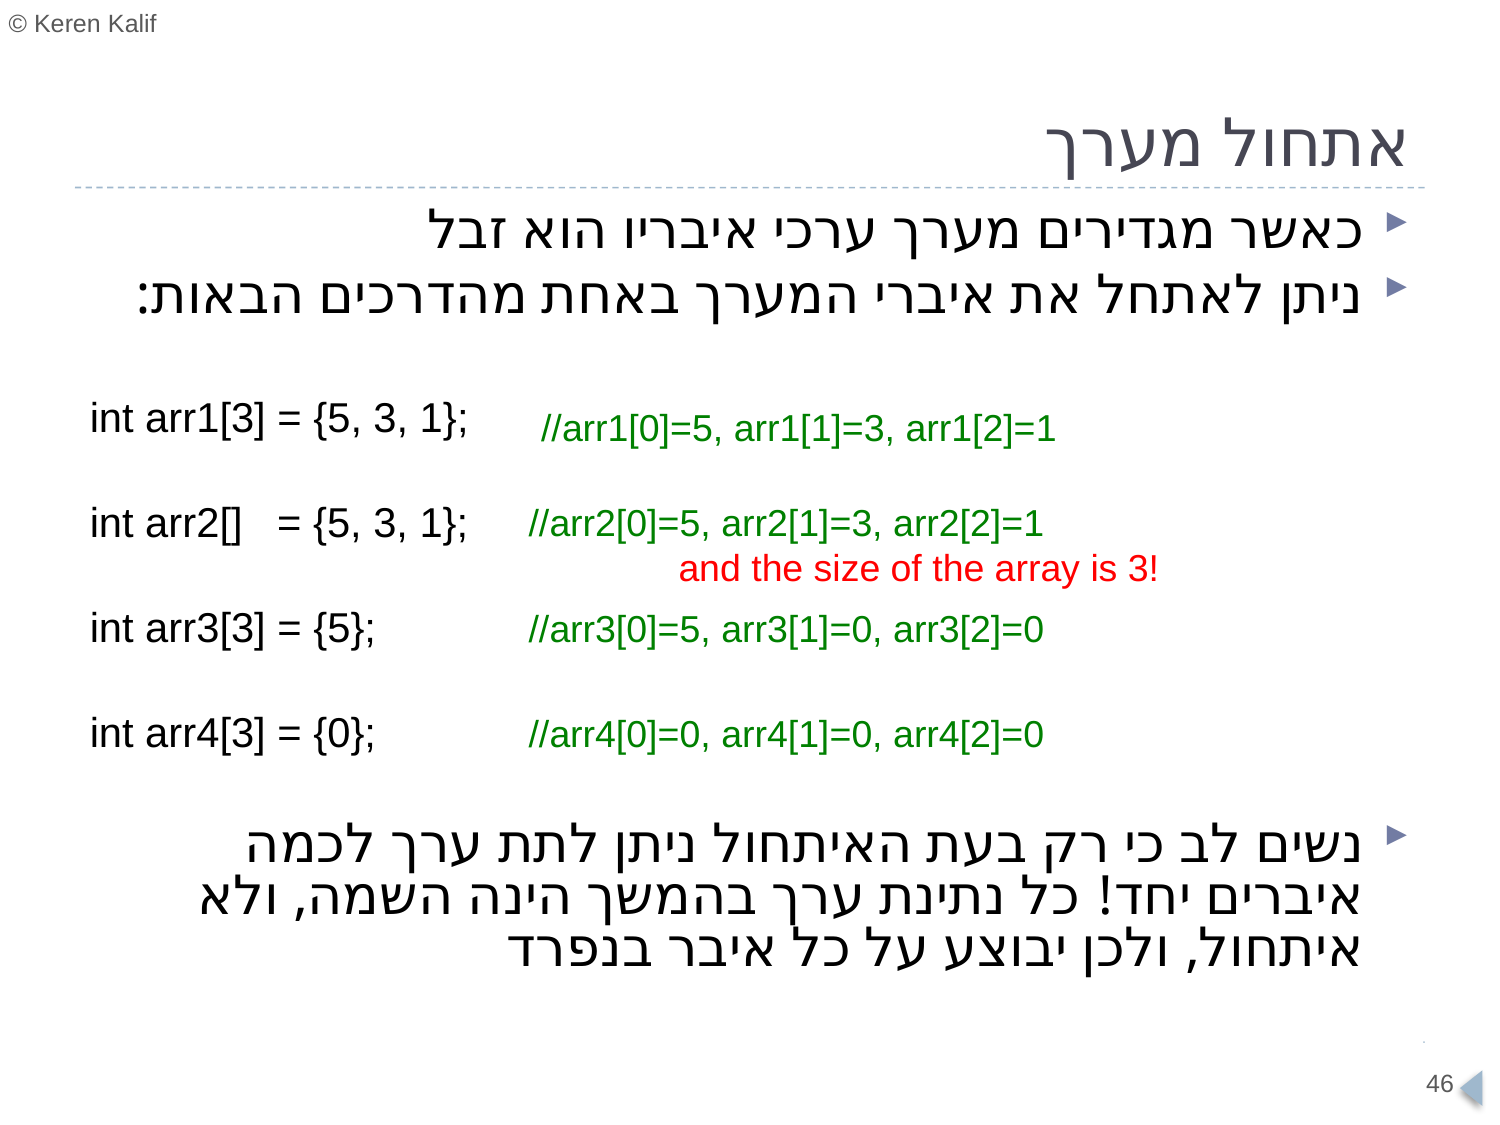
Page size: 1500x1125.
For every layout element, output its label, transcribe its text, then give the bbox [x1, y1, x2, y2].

text_box //arr2[0]=5, arr2[1]=3, arr2[2]=1 and the size of the array is 3! [513, 491, 1327, 596]
text_box //arr3[0]=5, arr3[1]=0, arr3[2]=0 [513, 597, 1327, 658]
text_box //arr4[0]=0, arr4[1]=0, arr4[2]=0 [513, 702, 1327, 763]
title אתחול מערך [53, 24, 1425, 188]
text_box //arr1[0]=5, arr1[1]=3, arr1[2]=1 [526, 397, 1339, 457]
list כאשר מגדירים מערך ערכי איבריו הוא זבל ניתן לאתחל את איברי המערך באחת מהדרכים הבאות: int arr1[3] = {5, 3, 1}; int arr2[] = {5, 3, 1}; int arr3[3] = {5}; int arr4[3] = {0}; נשים לב כי רק בעת האיתחול ניתן לתת ערך לכמה איברים יחד! כל נתינת ערך בהמשך הינה השמה, ולא איתחול, ולכן יבוצע על כל איבר בנפרד [75, 200, 1425, 1010]
